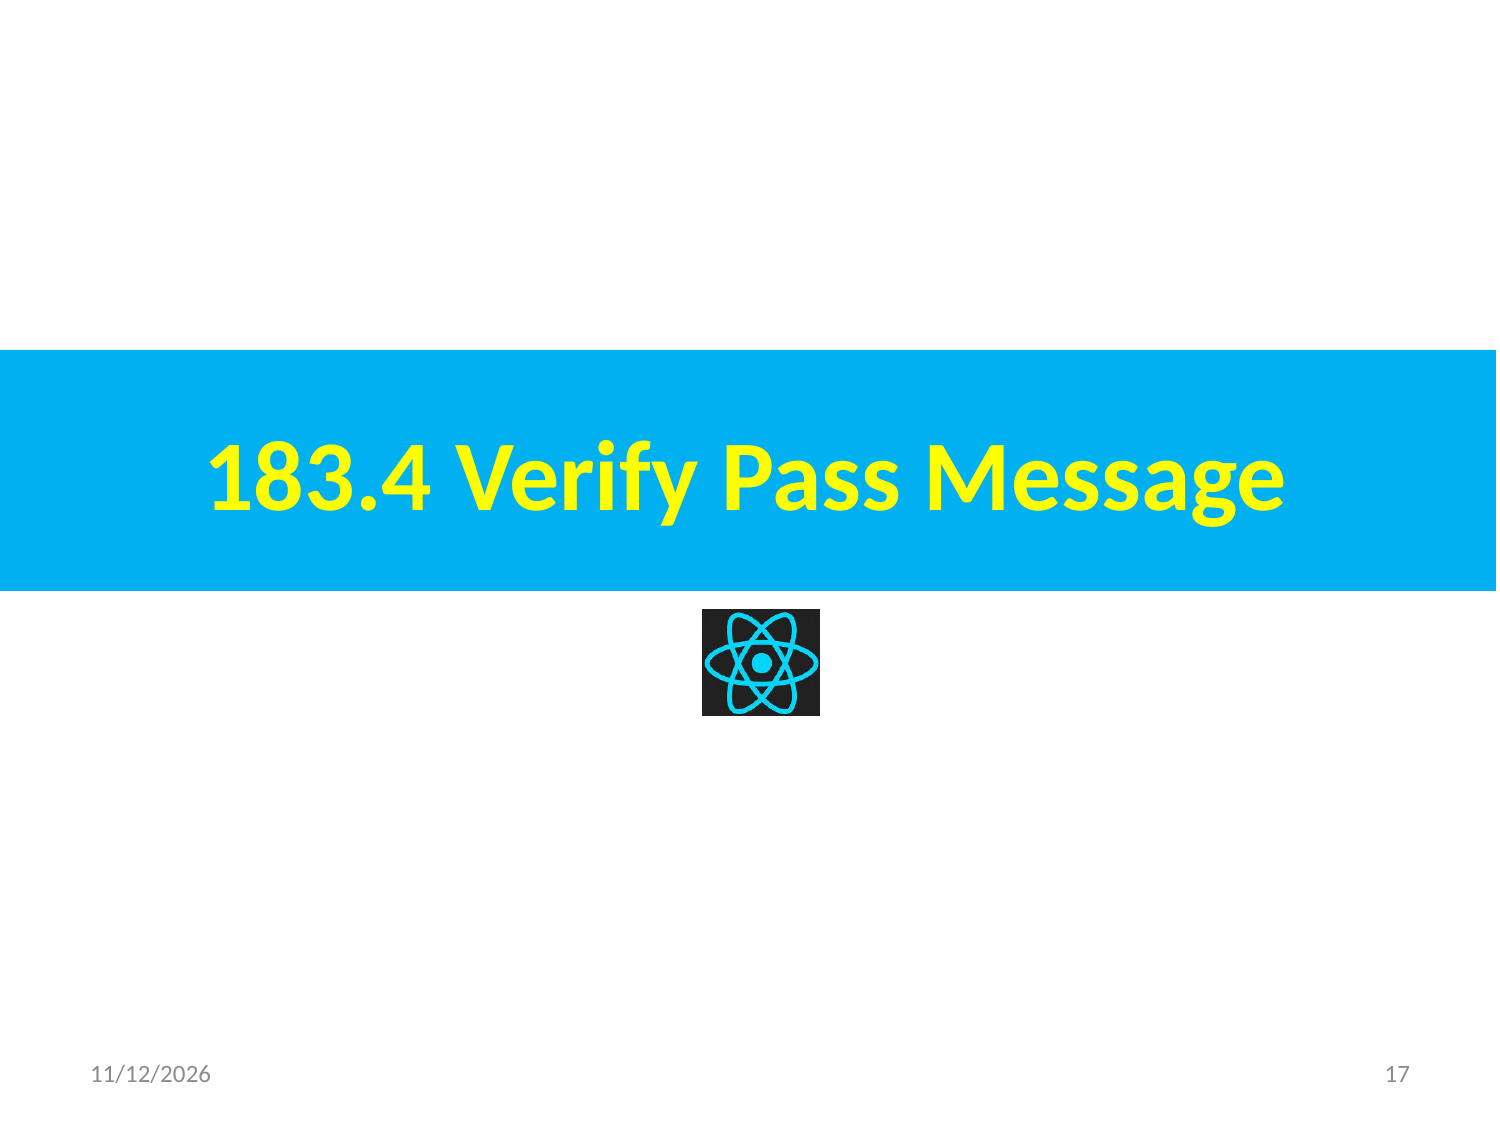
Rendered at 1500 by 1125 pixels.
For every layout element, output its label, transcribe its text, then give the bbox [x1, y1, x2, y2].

slide_number 17 [1074, 1042, 1425, 1103]
picture [702, 609, 821, 716]
title 183.4 Verify Pass Message [0, 349, 1496, 591]
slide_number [75, 1042, 425, 1103]
